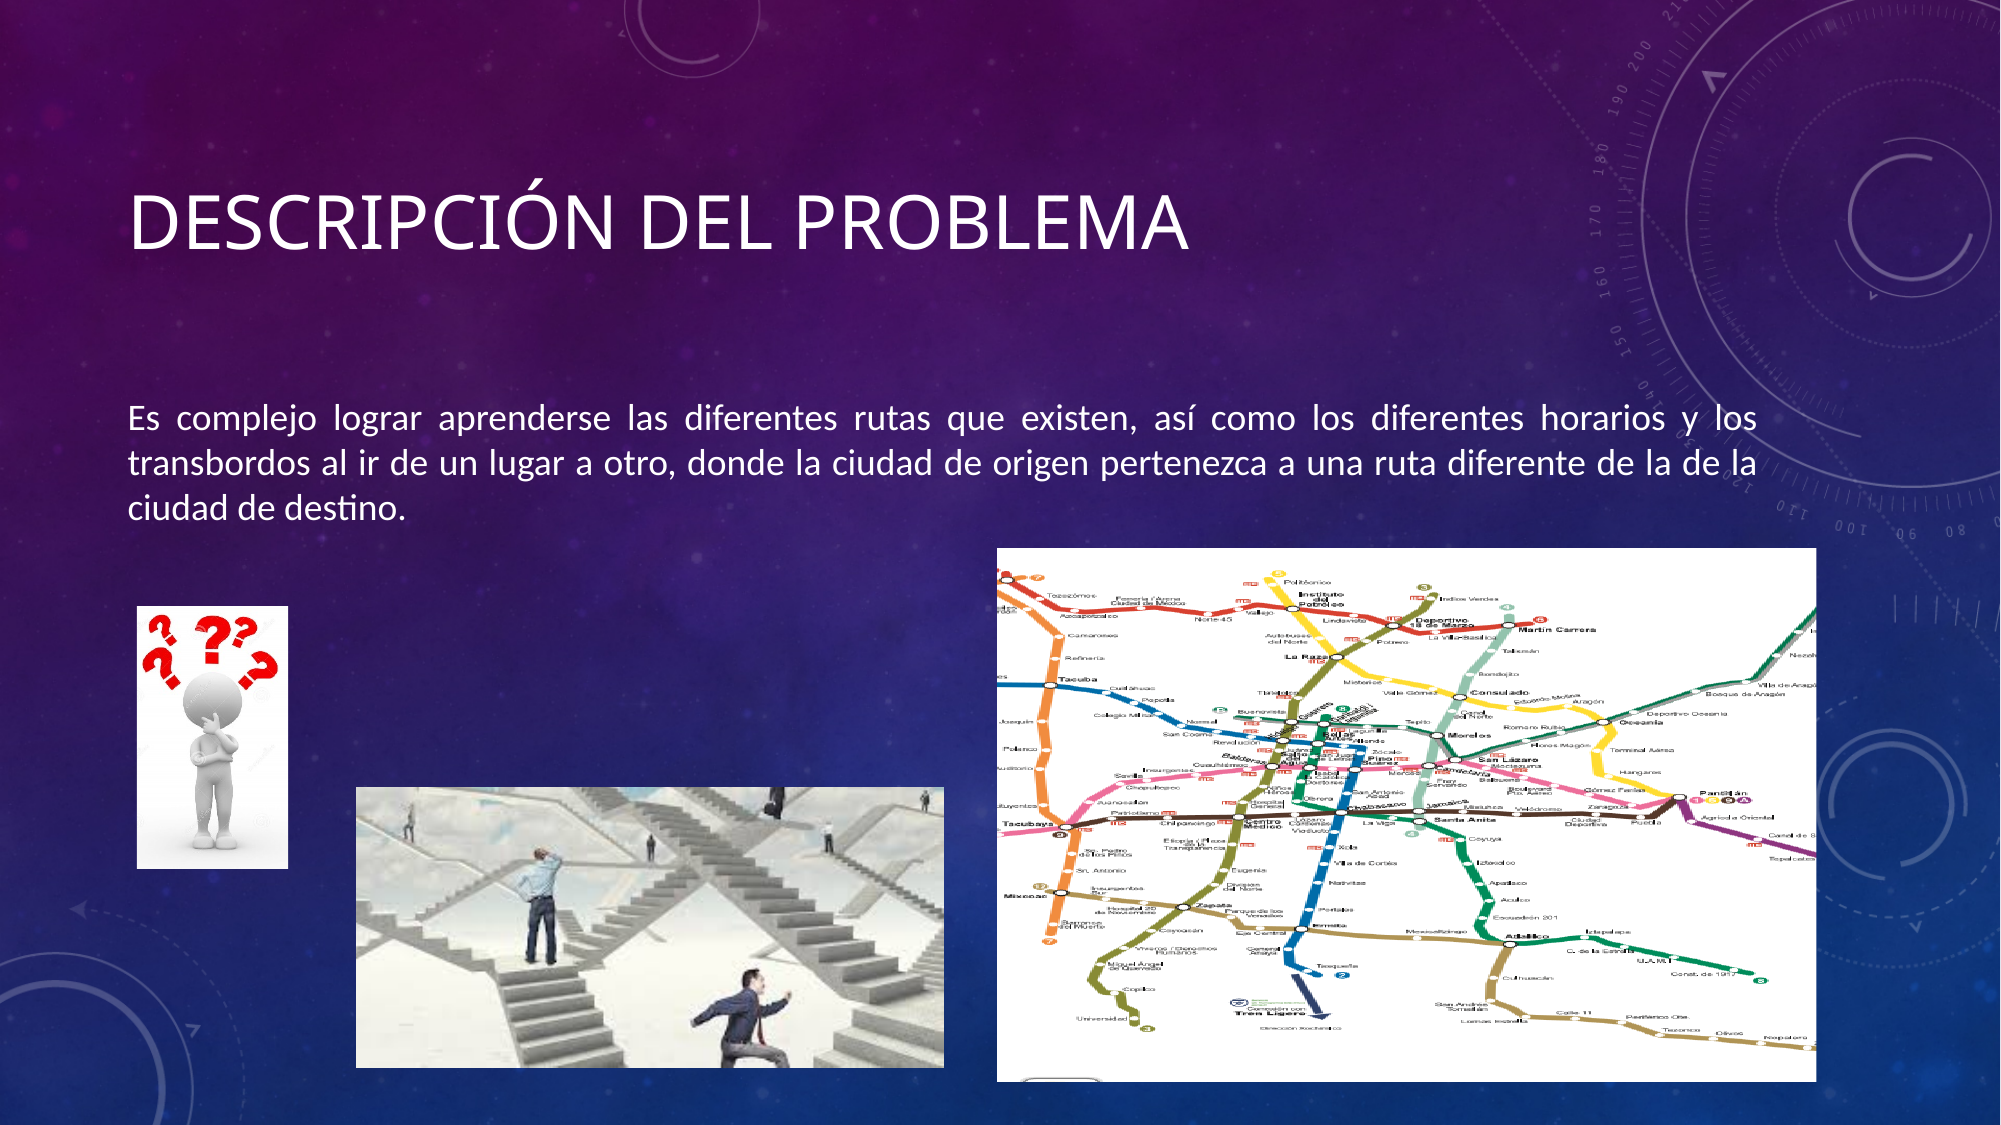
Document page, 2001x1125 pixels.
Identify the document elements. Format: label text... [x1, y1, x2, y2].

list Es complejo lograr aprenderse las diferentes rutas que existen, así como los diferentes horarios y los transbordos al ir de un lugar a otro, donde la ciudad de origen pertenezca a una ruta diferente de la de la ciudad de destino. [112, 351, 1775, 570]
picture [0, 0, 2001, 1125]
title Descripción del problema [112, 99, 1775, 339]
